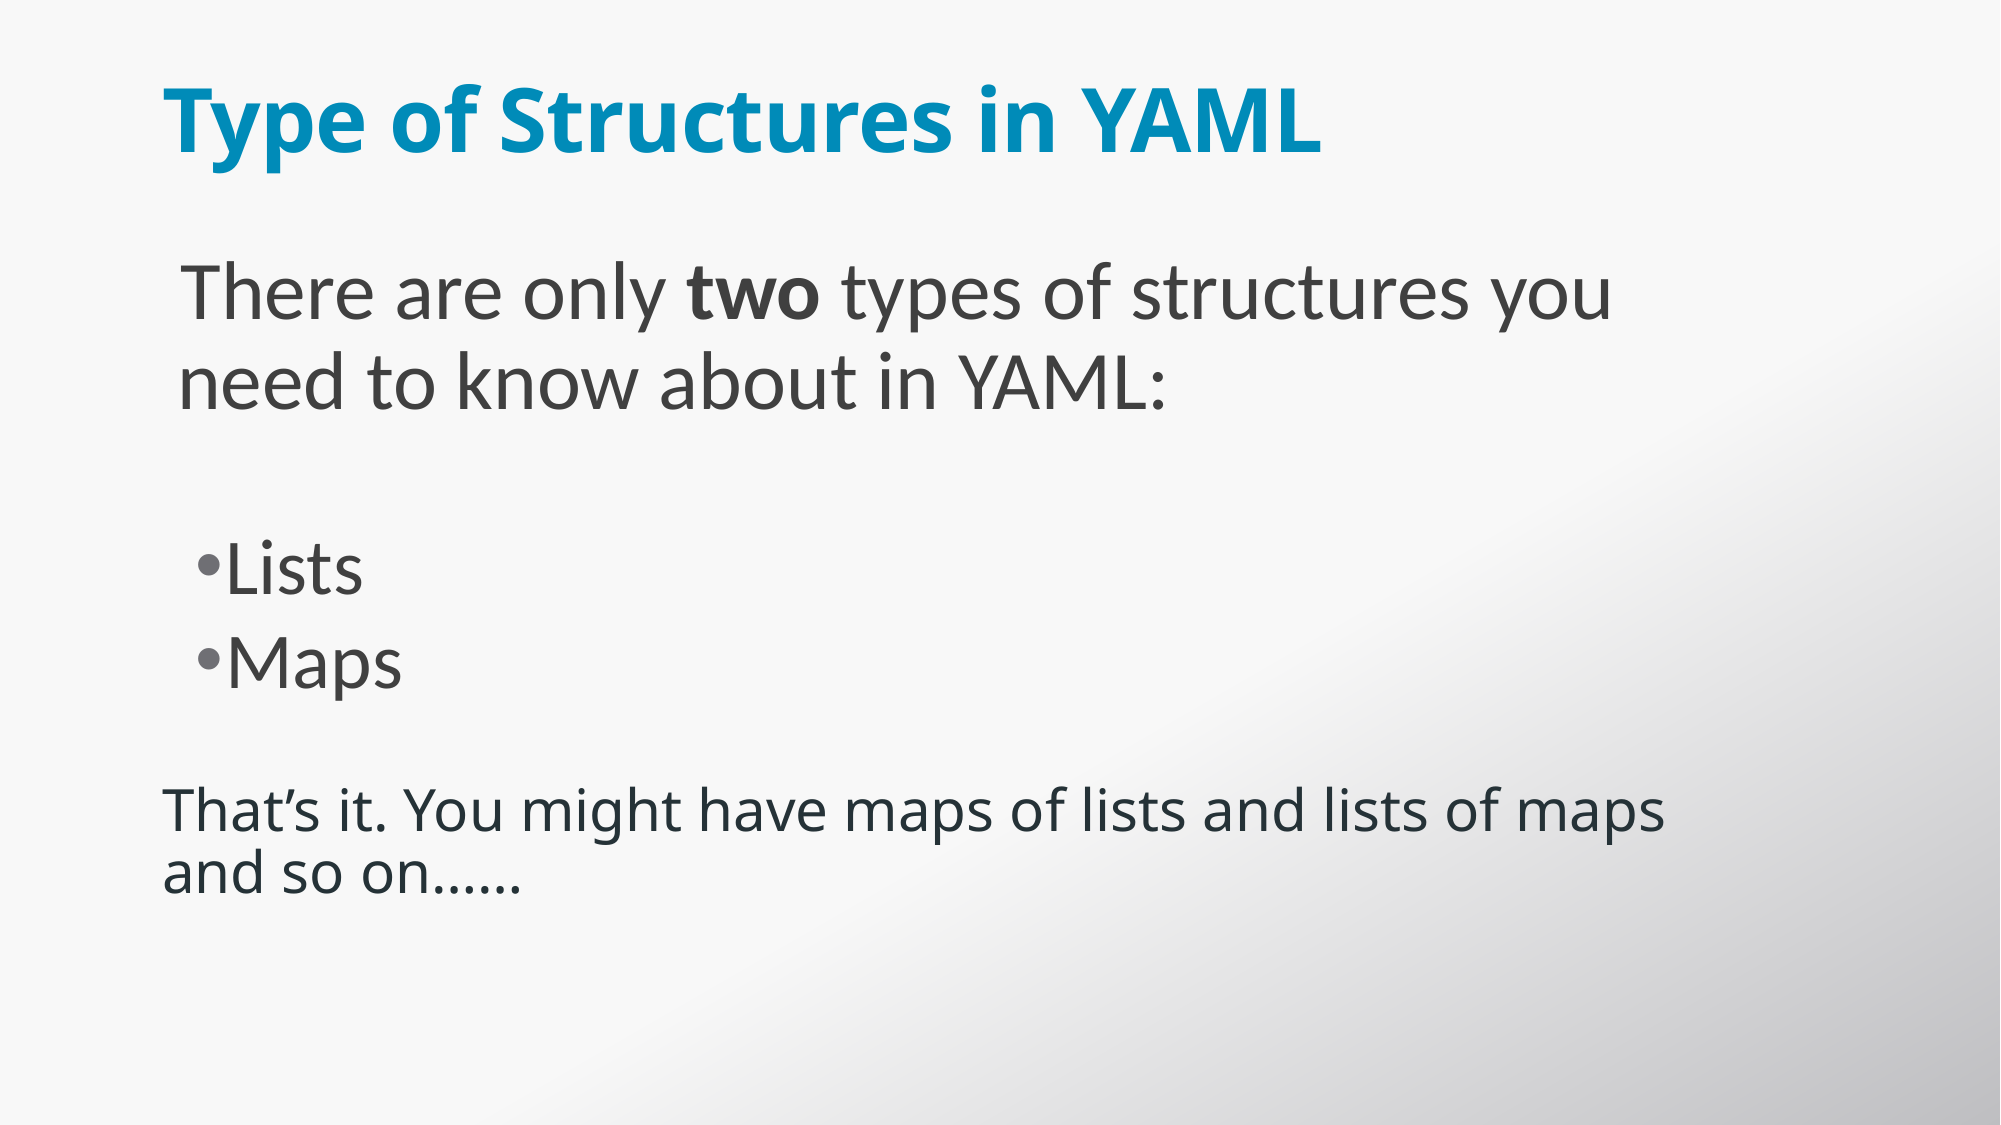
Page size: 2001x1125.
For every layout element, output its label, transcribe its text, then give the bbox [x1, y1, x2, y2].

title Type of Structures in YAML [162, 80, 1749, 246]
list There are only two types of structures you need to know about in YAML: Lists Maps That’s it. You might have maps of lists and lists of maps and so on…… [162, 247, 1749, 1007]
